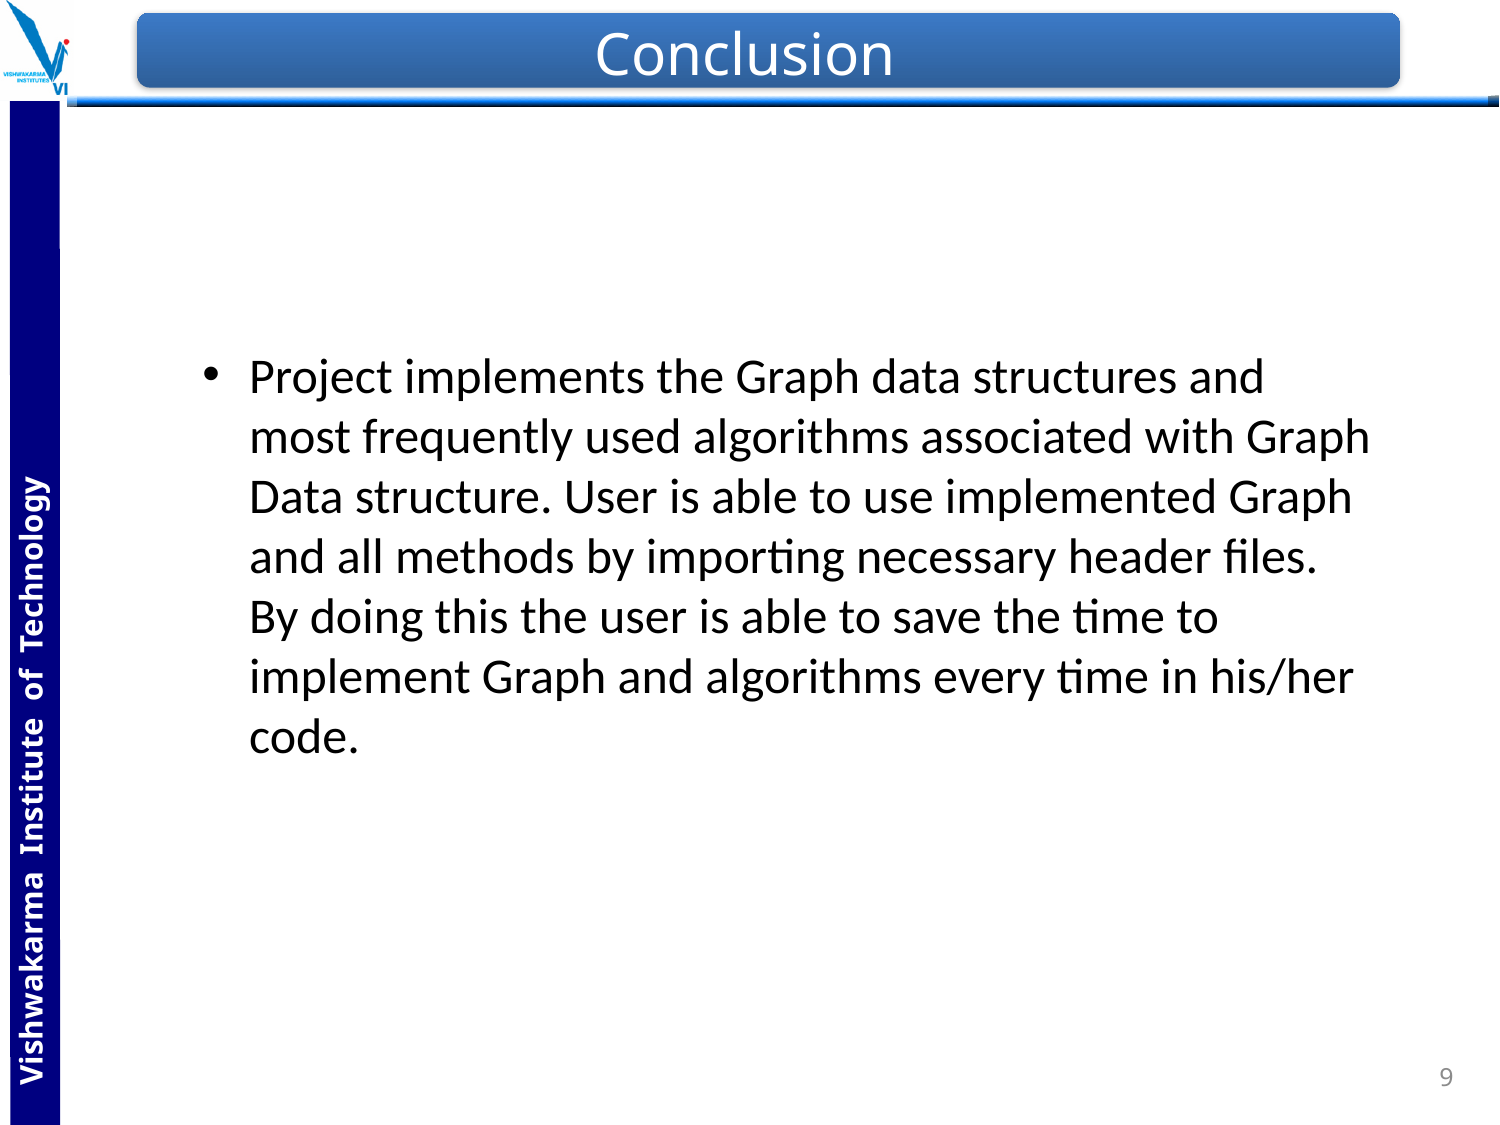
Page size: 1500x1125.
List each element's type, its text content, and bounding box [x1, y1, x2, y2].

title Conclusion [270, 0, 1221, 106]
picture [67, 95, 1499, 107]
text_box Project implements the Graph data structures and most frequently used algorithms associated with Graph Data structure. User is able to use implemented Graph and all methods by importing necessary header files. By doing this the user is able to save the time to implement Graph and algorithms every time in his/her code. [187, 336, 1388, 861]
text_box [112, 162, 1500, 538]
slide_number 9 [1212, 1062, 1475, 1095]
